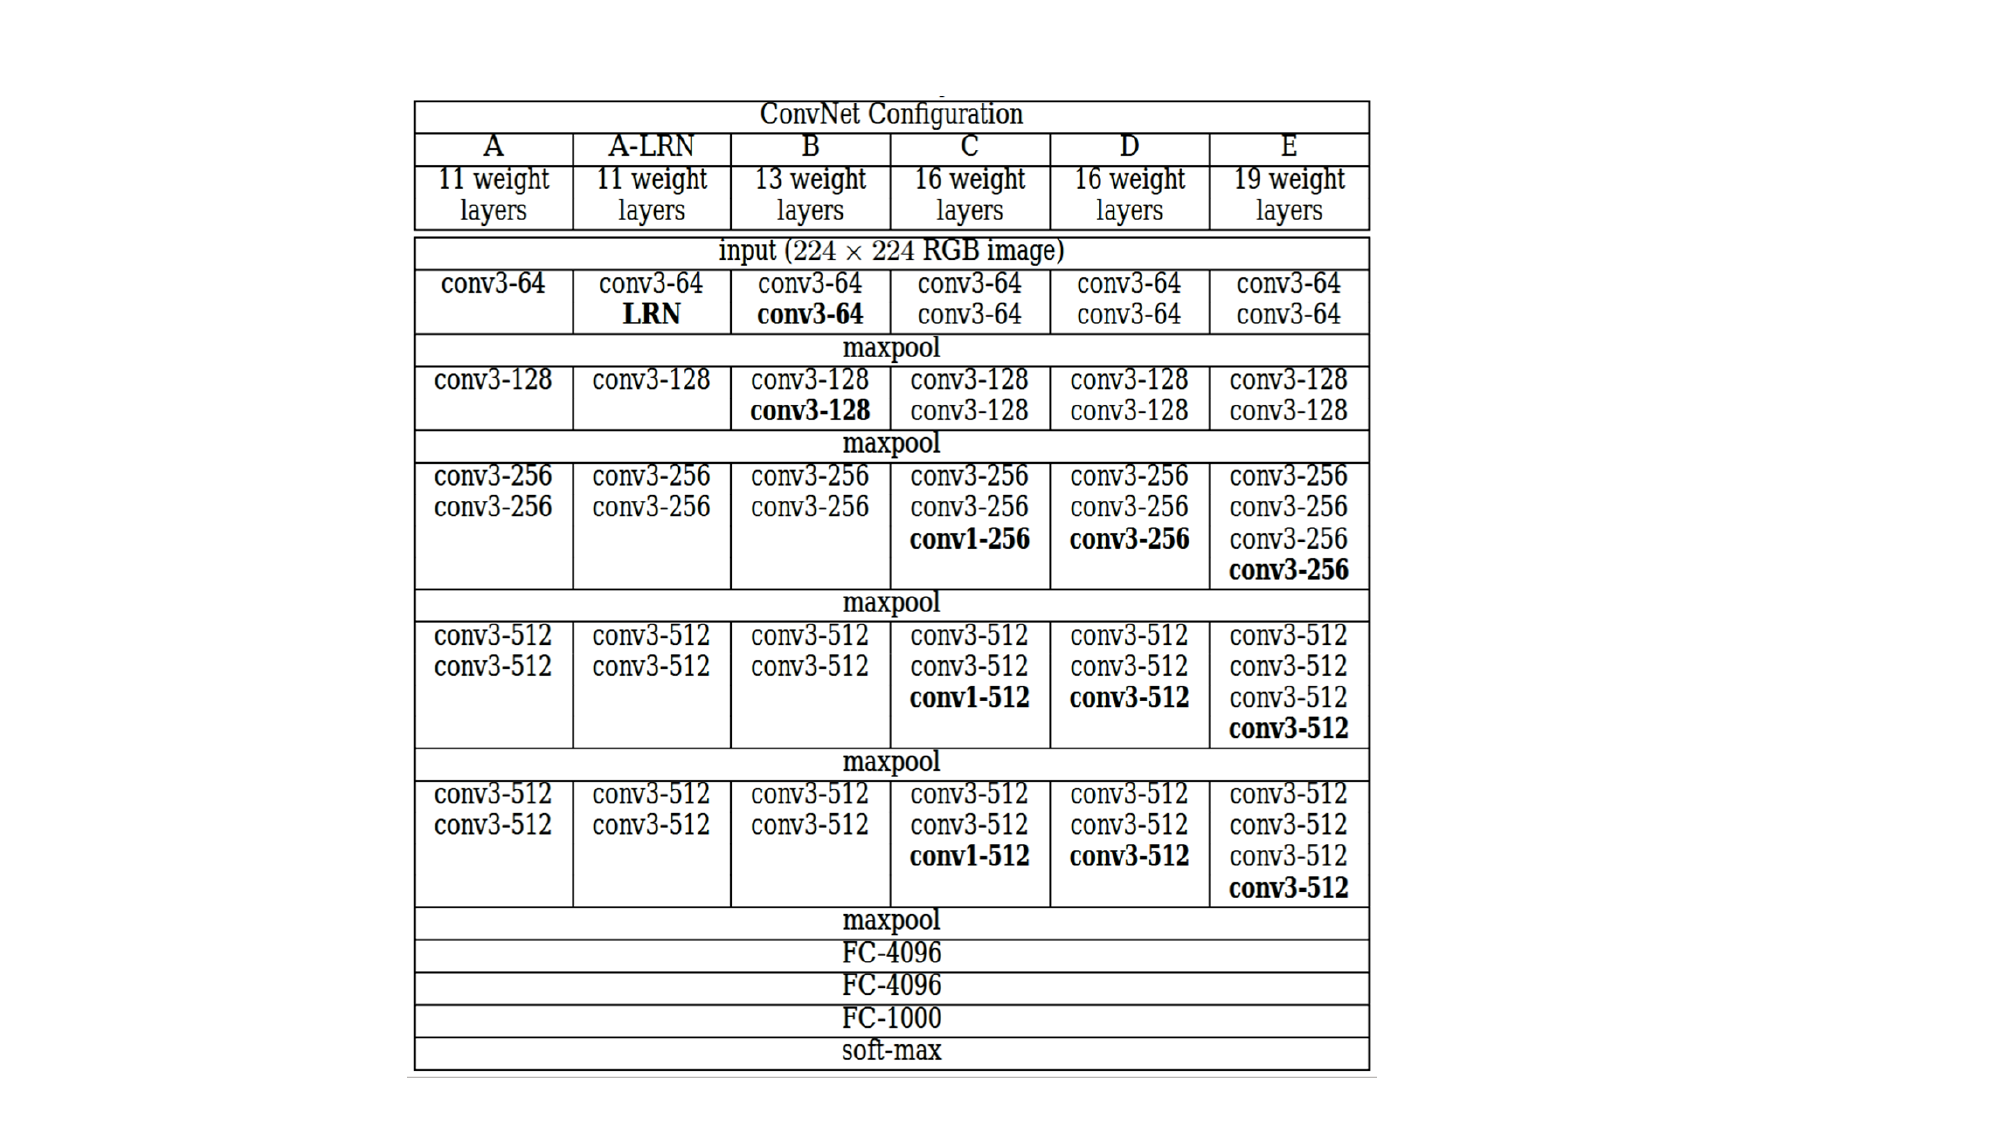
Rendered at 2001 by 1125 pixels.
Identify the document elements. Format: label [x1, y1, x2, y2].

picture [407, 96, 1377, 1078]
